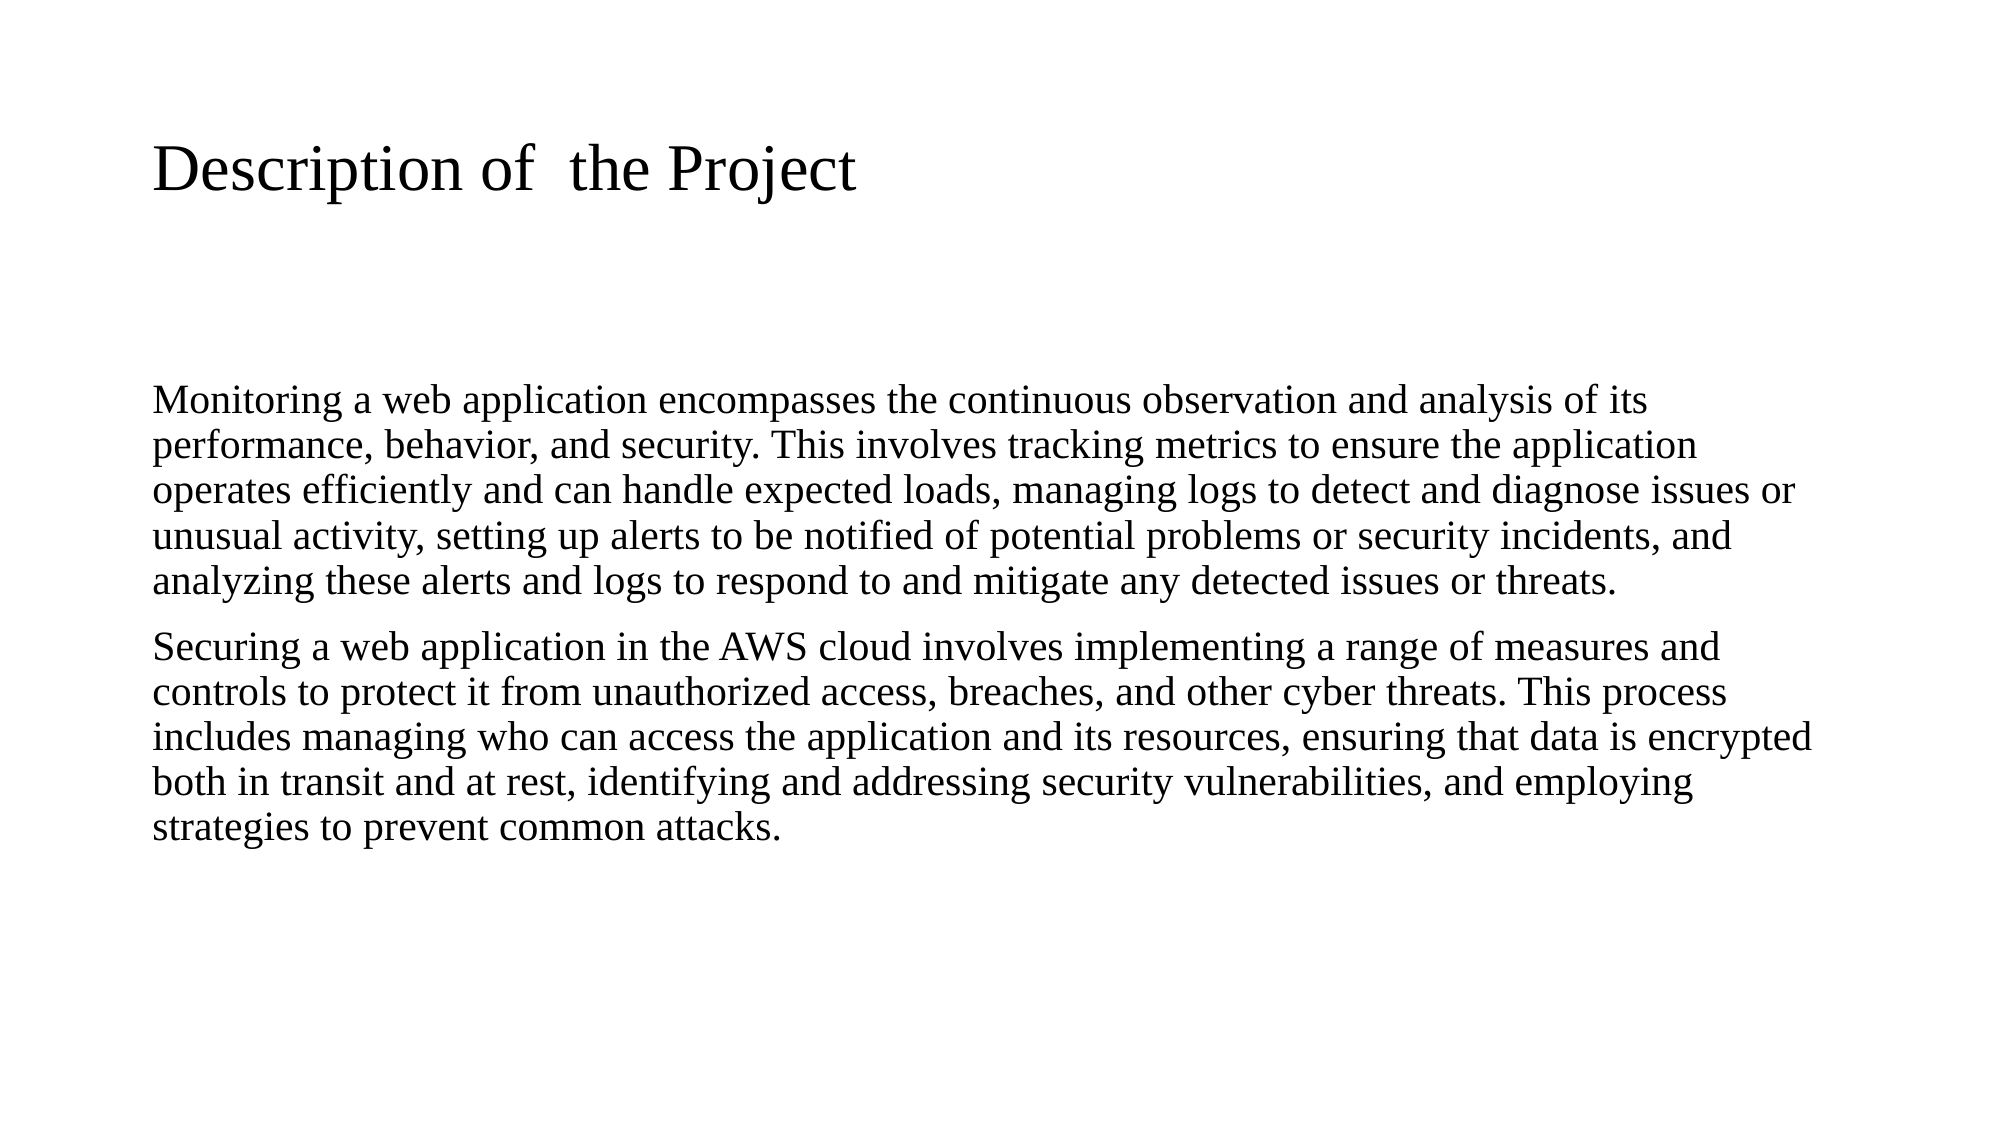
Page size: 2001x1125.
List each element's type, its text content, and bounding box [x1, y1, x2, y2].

list Monitoring a web application encompasses the continuous observation and analysis of its performance, behavior, and security. This involves tracking metrics to ensure the application operates efficiently and can handle expected loads, managing logs to detect and diagnose issues or unusual activity, setting up alerts to be notified of potential problems or security incidents, and analyzing these alerts and logs to respond to and mitigate any detected issues or threats. Securing a web application in the AWS cloud involves implementing a range of measures and controls to protect it from unauthorized access, breaches, and other cyber threats. This process includes managing who can access the application and its resources, ensuring that data is encrypted both in transit and at rest, identifying and addressing security vulnerabilities, and employing strategies to prevent common attacks. [137, 299, 1863, 1014]
title Description of the Project [137, 59, 1863, 278]
